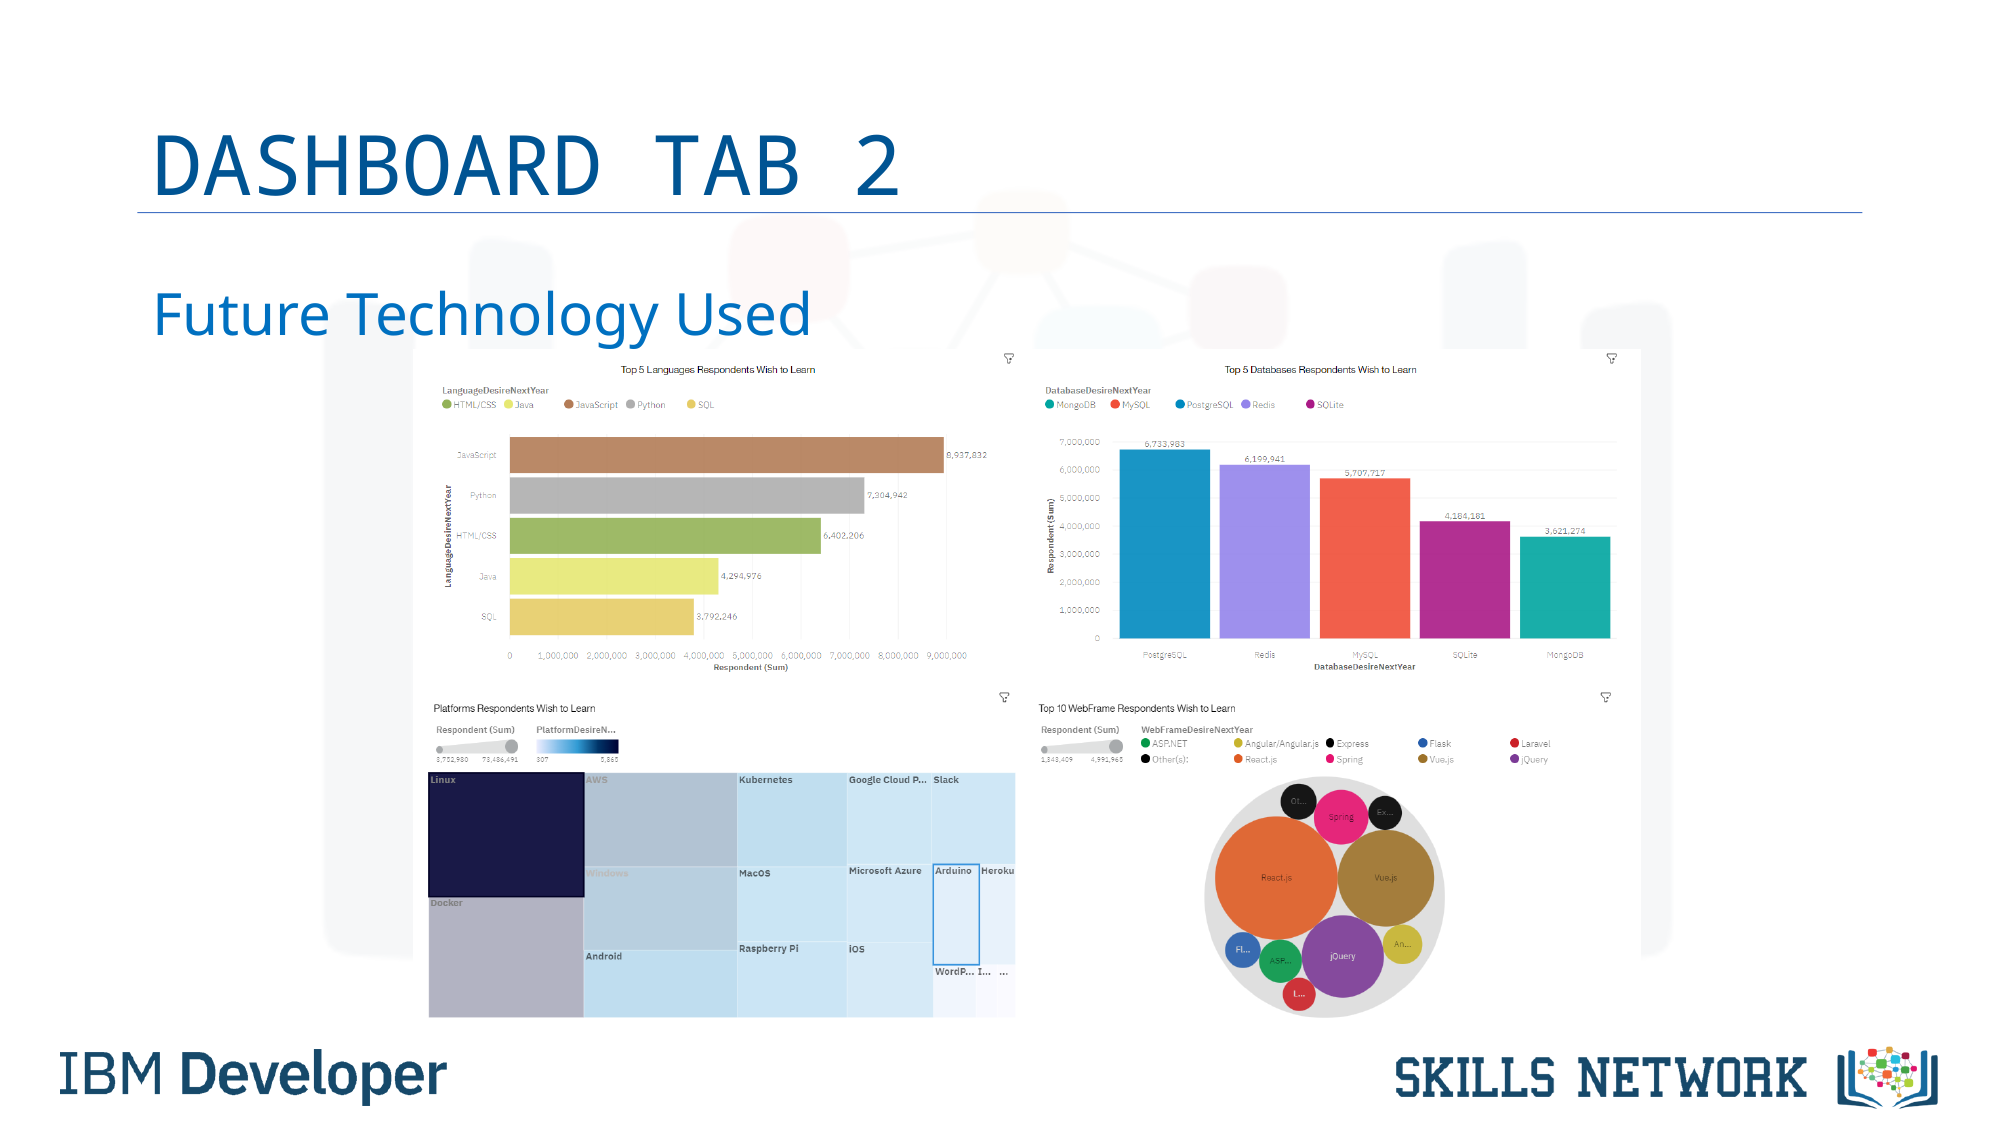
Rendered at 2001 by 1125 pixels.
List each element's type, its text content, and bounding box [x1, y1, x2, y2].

list Future Technology Used [137, 277, 1863, 992]
title DASHBOARD TAB 2 [137, 59, 1863, 277]
picture [55, 349, 1945, 1111]
